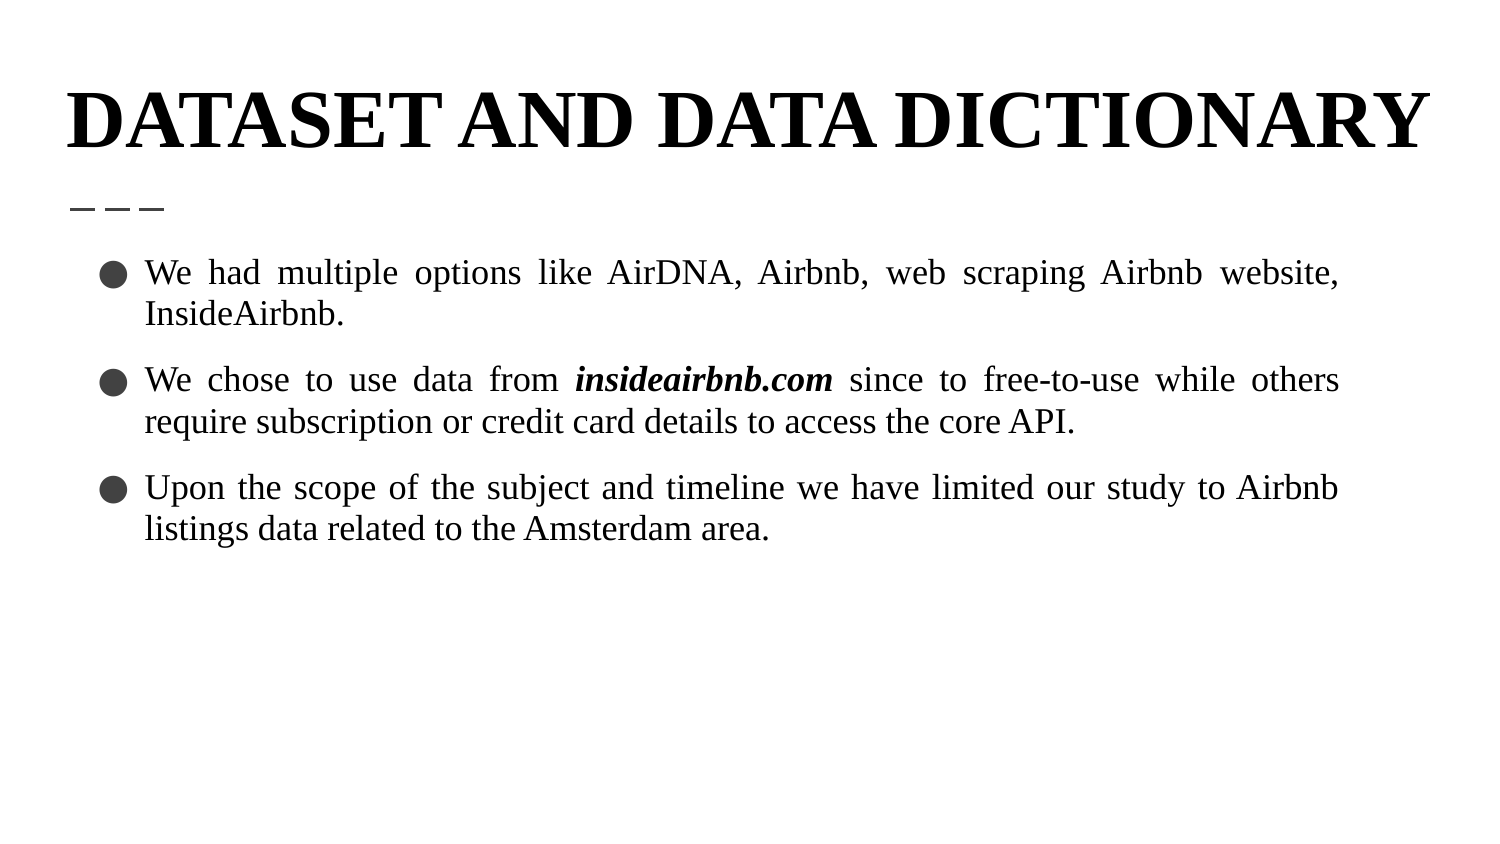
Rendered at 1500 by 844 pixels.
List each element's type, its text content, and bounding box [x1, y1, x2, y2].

list We had multiple options like AirDNA, Airbnb, web scraping Airbnb website, InsideAirbnb. We chose to use data from insideairbnb.com since to free-to-use while others require subscription or credit card details to access the core API. Upon the scope of the subject and timeline we have limited our study to Airbnb listings data related to the Amsterdam area. [82, 236, 1355, 844]
title DATASET AND DATA DICTIONARY [51, 39, 1449, 180]
